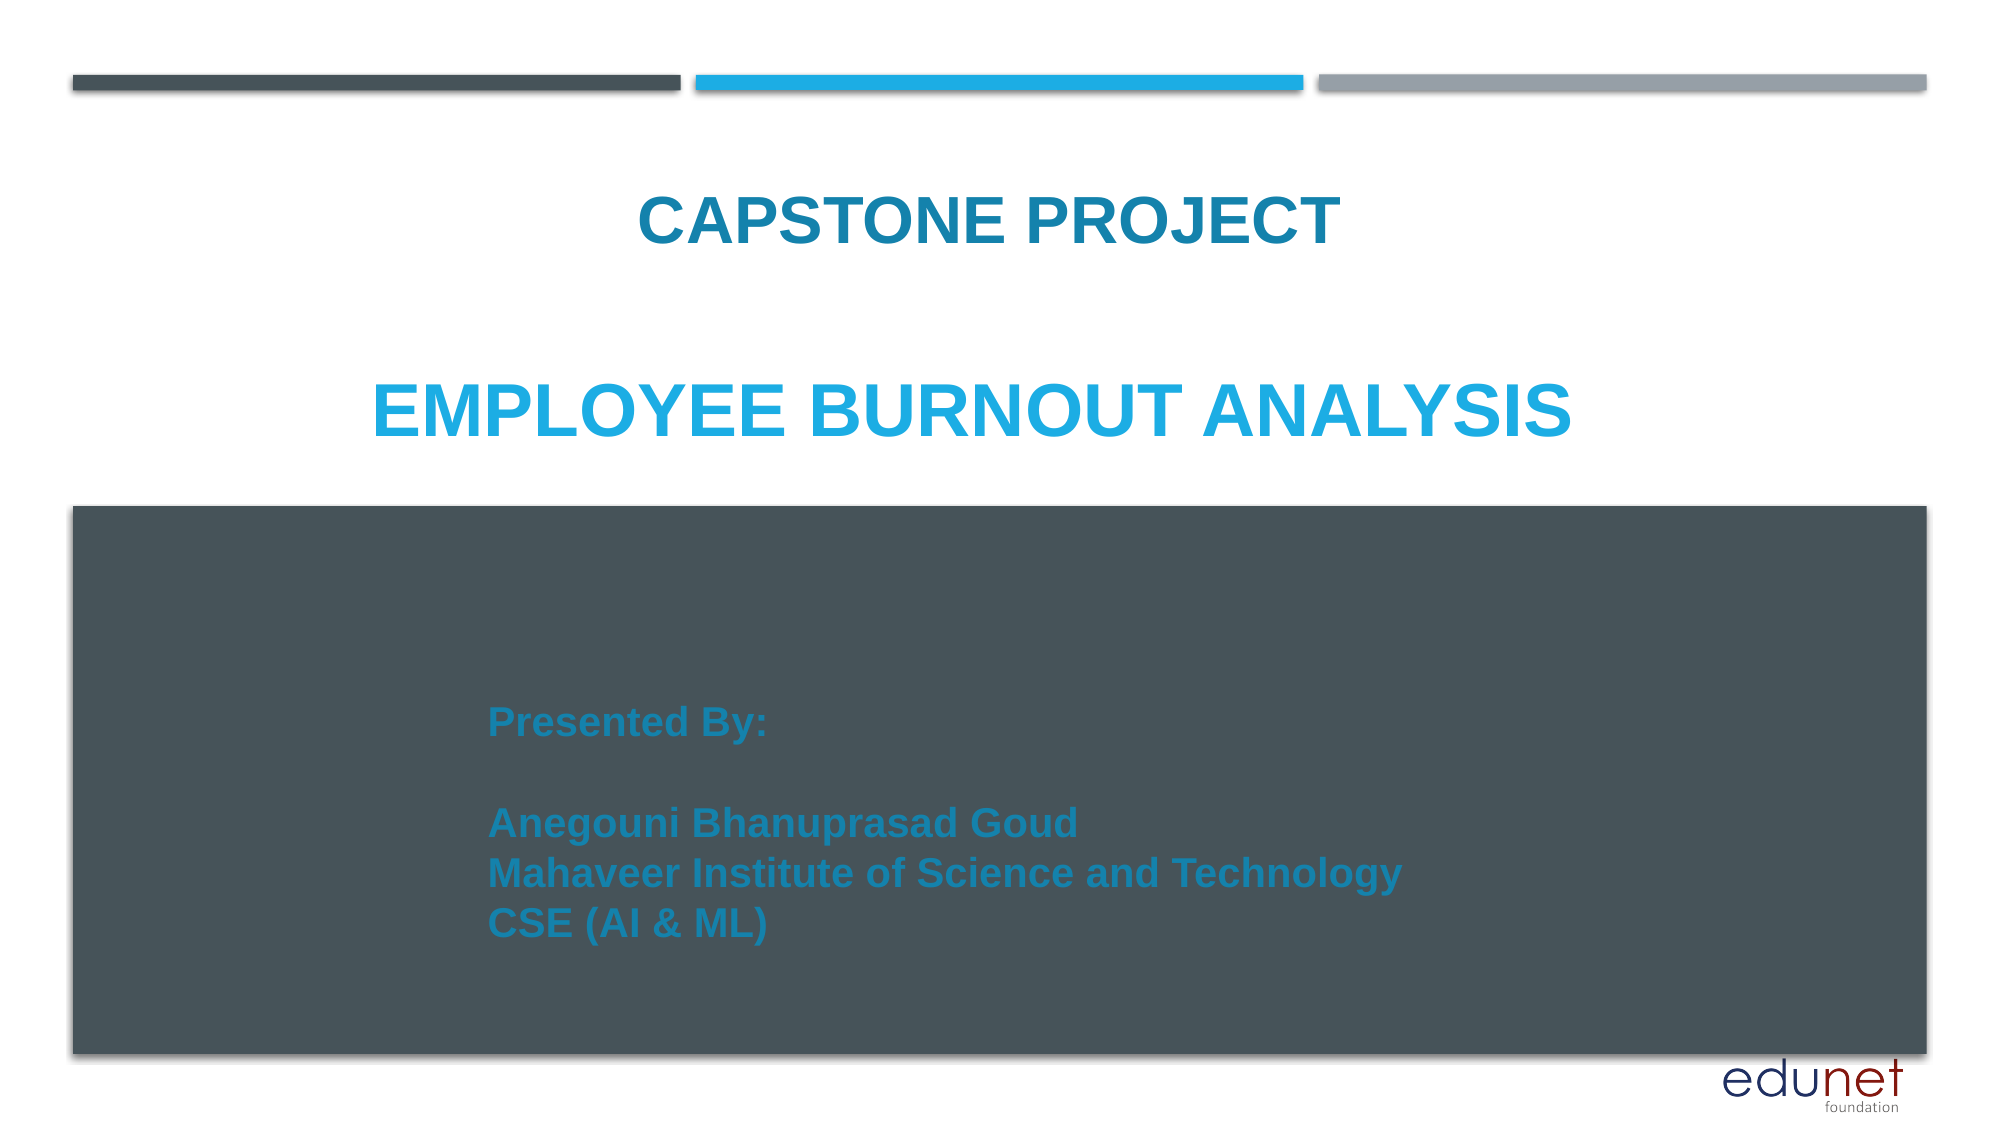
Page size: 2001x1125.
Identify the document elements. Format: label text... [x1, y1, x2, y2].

picture [1719, 1056, 1905, 1116]
text_box Presented By: Anegouni Bhanuprasad Goud Mahaveer Institute of Science and Technology CSE (AI & ML) [472, 687, 1782, 953]
text_box CAPSTONE PROJECT [0, 169, 2000, 265]
title Employee burnout ANALYSIS [222, 298, 1723, 460]
